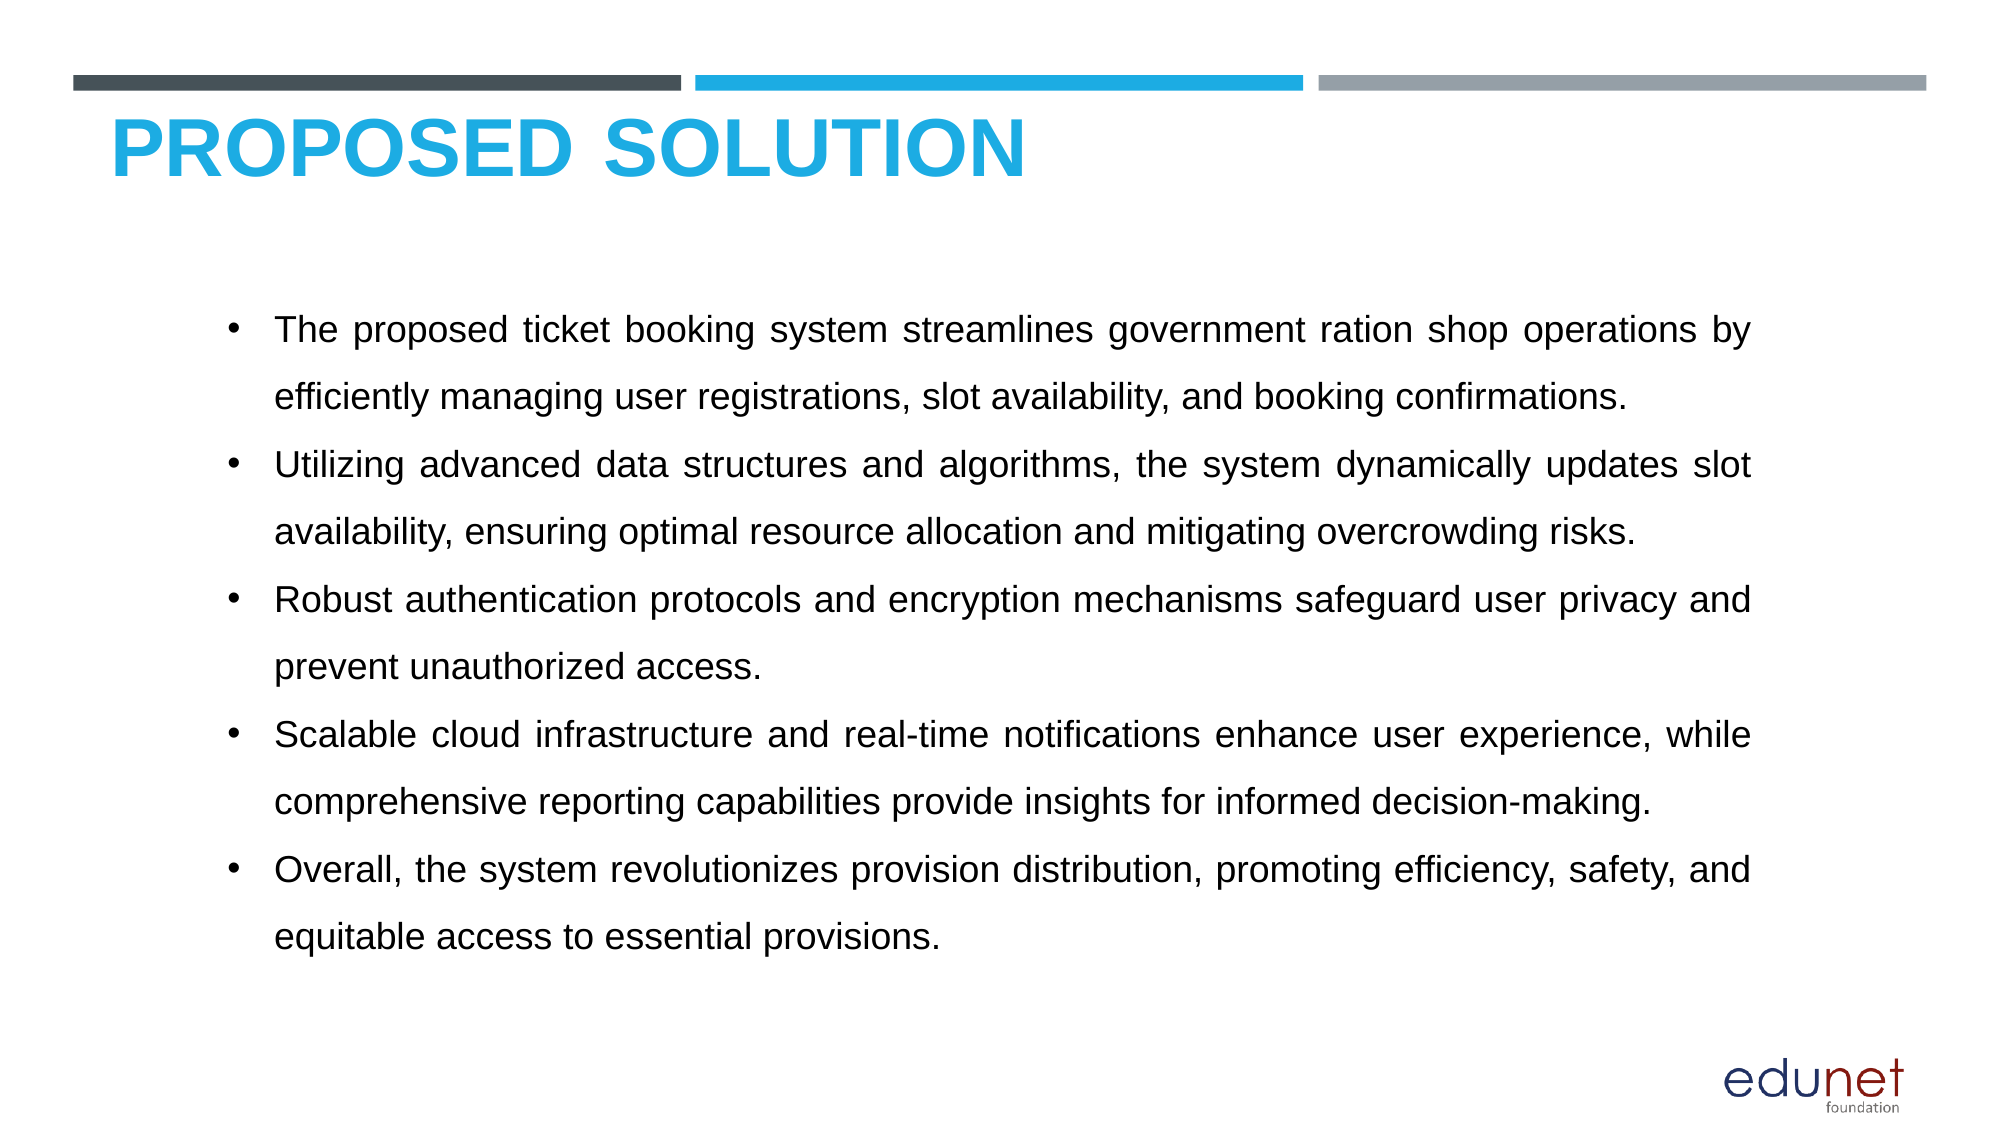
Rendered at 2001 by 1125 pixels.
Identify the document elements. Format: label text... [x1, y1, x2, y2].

title PROPOSED SOLUTION [108, 91, 1034, 282]
text_box The proposed ticket booking system streamlines government ration shop operations by efficiently managing user registrations, slot availability, and booking confirmations. Utilizing advanced data structures and algorithms, the system dynamically updates slot availability, ensuring optimal resource allocation and mitigating overcrowding risks. Robust authentication protocols and encryption mechanisms safeguard user privacy and prevent unauthorized access. Scalable cloud infrastructure and real-time notifications enhance user experience, while comprehensive reporting capabilities provide insights for informed decision-making. Overall, the system revolutionizes provision distribution, promoting efficiency, safety, and equitable access to essential provisions. [212, 274, 1767, 965]
picture [1724, 1057, 1904, 1113]
